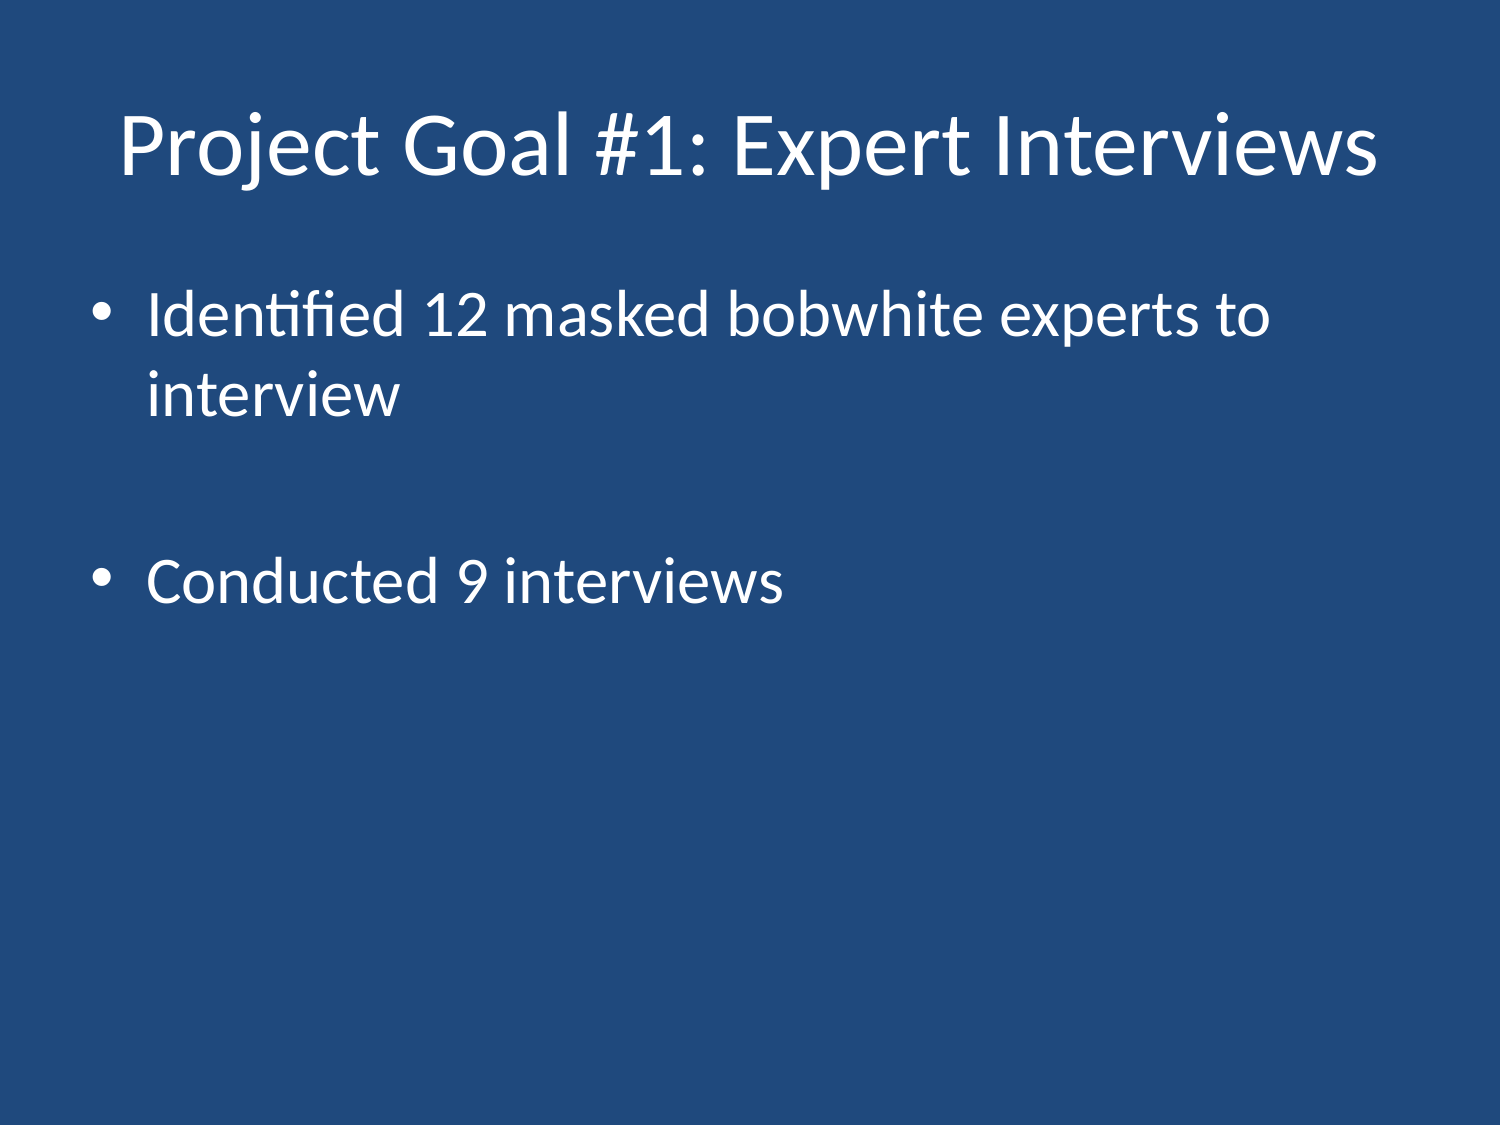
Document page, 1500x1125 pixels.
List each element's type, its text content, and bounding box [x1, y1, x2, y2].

title Project Goal #1: Expert Interviews [75, 45, 1425, 233]
list Identified 12 masked bobwhite experts to interview Conducted 9 interviews [75, 262, 1425, 1005]
